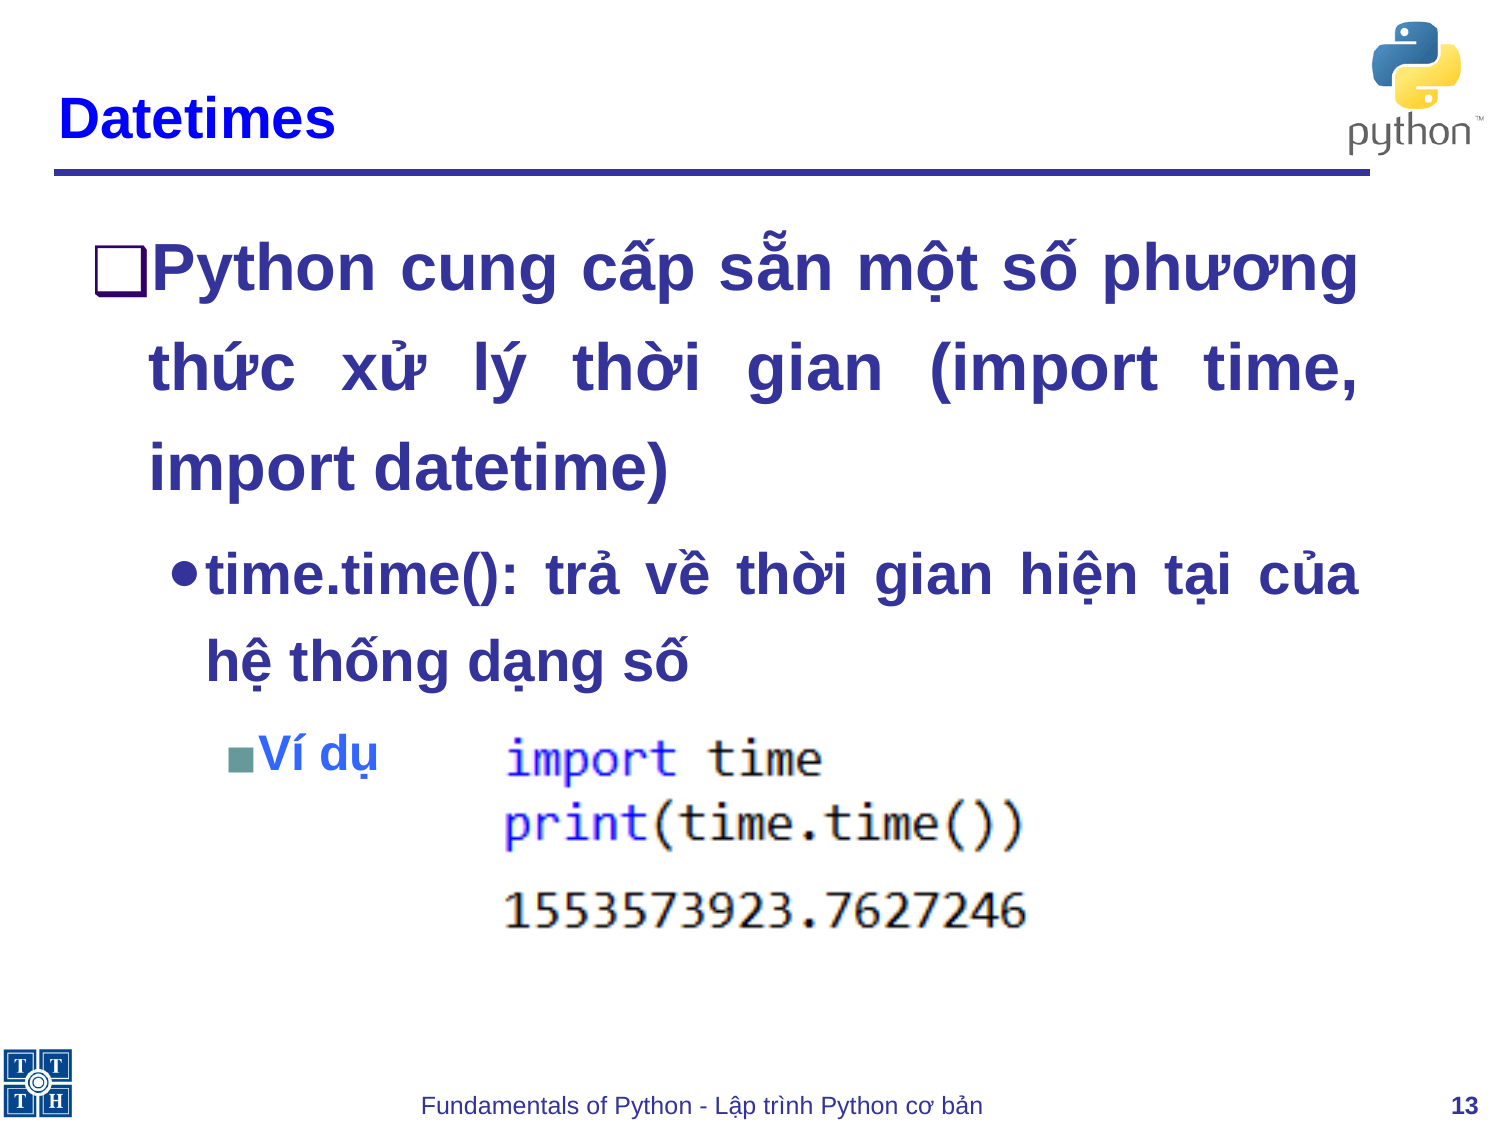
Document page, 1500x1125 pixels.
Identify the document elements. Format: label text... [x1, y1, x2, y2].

picture [3, 1048, 73, 1118]
text_box ‹#› [1376, 1082, 1495, 1118]
picture [501, 727, 1058, 949]
list Python cung cấp sẵn một số phương thức xử lý thời gian (import time, import datetime) time.time(): trả về thời gian hiện tại của hệ thống dạng số Ví dụ [76, 196, 1376, 1047]
picture [1340, 20, 1495, 161]
title Datetimes [43, 27, 1343, 158]
